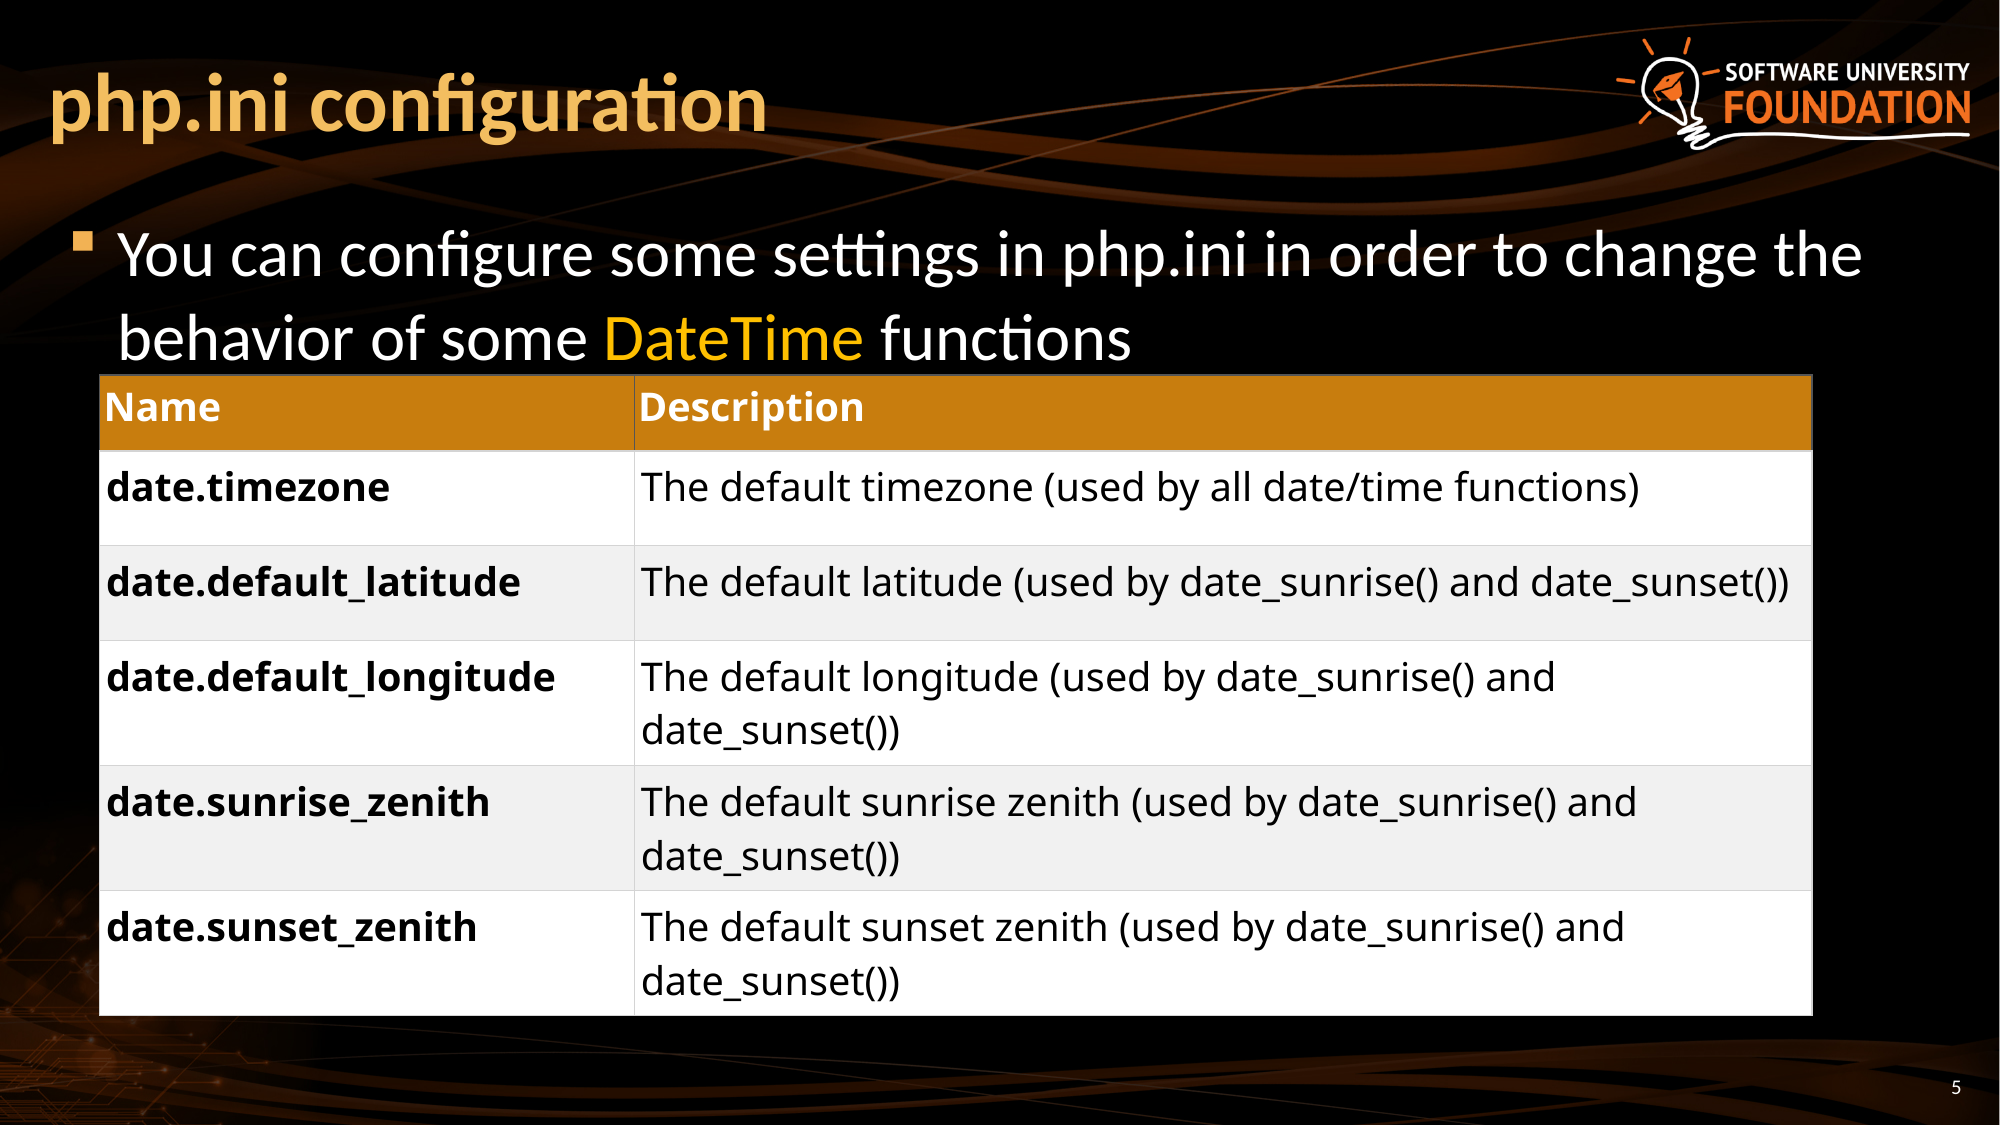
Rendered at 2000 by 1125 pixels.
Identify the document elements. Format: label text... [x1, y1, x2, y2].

table_cell date.sunset_zenith [100, 891, 634, 1015]
table_cell The default longitude (used by date_sunrise() and date_sunset()) [635, 641, 1811, 765]
table_cell date.default_longitude [100, 641, 634, 765]
table_cell The default sunset zenith (used by date_sunrise() and date_sunset()) [635, 891, 1811, 1015]
table_cell The default timezone (used by all date/time functions) [635, 452, 1811, 545]
table_cell date.default_latitude [100, 546, 634, 640]
table_cell The default latitude (used by date_sunrise() and date_sunset()) [635, 546, 1811, 640]
table_cell date.timezone [100, 452, 634, 545]
table_header Name [100, 376, 634, 450]
table_cell date.sunrise_zenith [100, 766, 634, 890]
table_header Description [635, 376, 1811, 450]
list You can configure some settings in php.ini in order to change the behavior of some DateTime functions [49, 200, 1987, 1114]
picture [0, 0, 2000, 1125]
table_cell The default sunrise zenith (used by date_sunrise() and date_sunset()) [635, 766, 1811, 890]
title php.ini configuration [30, 6, 1602, 189]
